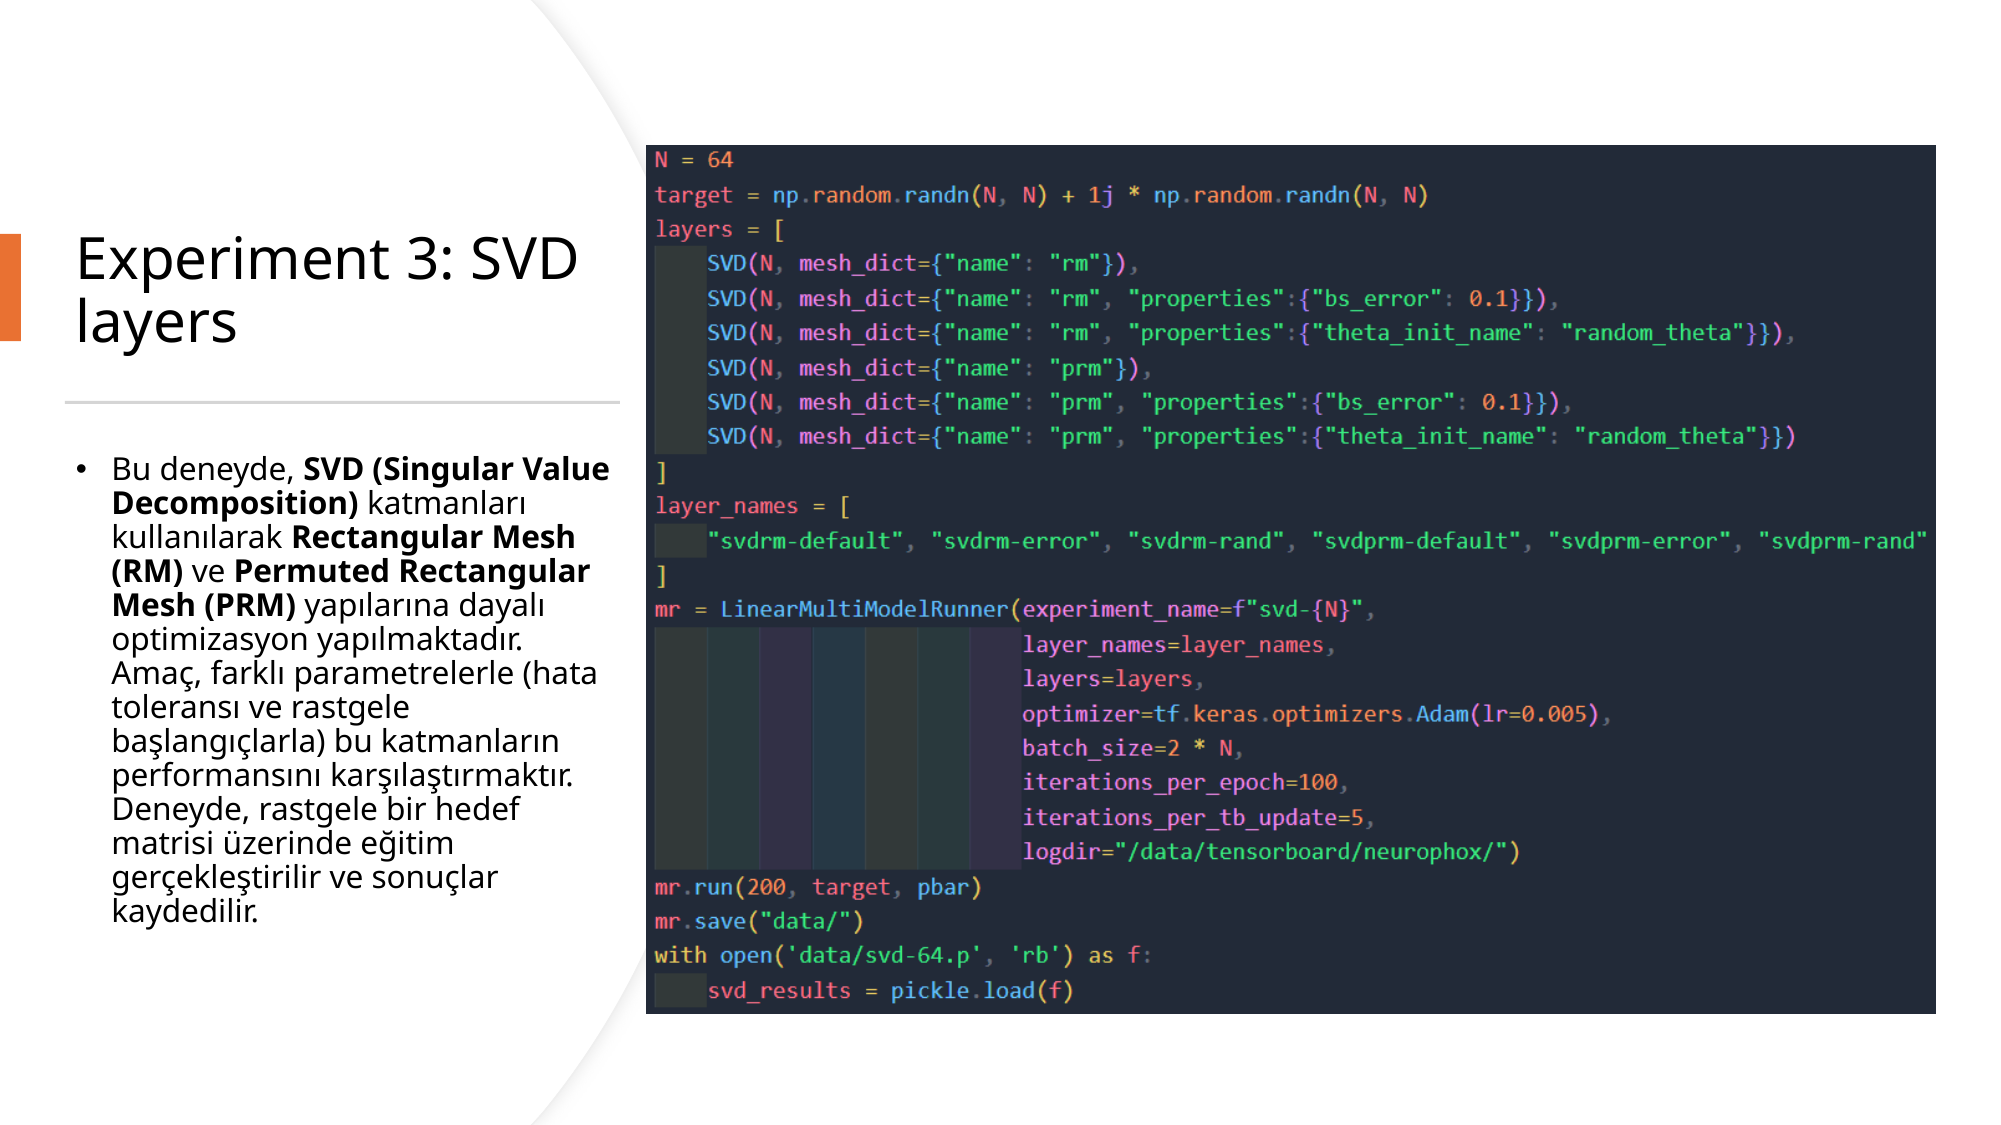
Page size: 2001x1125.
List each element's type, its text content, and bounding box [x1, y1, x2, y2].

text_box [0, 0, 645, 1125]
list Bu deneyde, SVD (Singular Value Decomposition) katmanları kullanılarak Rectangular Mesh (RM) ve Permuted Rectangular Mesh (PRM) yapılarına dayalı optimizasyon yapılmaktadır. Amaç, farklı parametrelerle (hata toleransı ve rastgele başlangıçlarla) bu katmanların performansını karşılaştırmaktır. Deneyde, rastgele bir hedef matrisi üzerinde eğitim gerçekleştirilir ve sonuçlar kaydedilir. [60, 445, 625, 972]
title Experiment 3: SVD layers [60, 190, 625, 394]
text_box [63, 399, 621, 405]
picture [645, 144, 1936, 1015]
text_box [554, 0, 2000, 1125]
text_box [0, 232, 22, 343]
